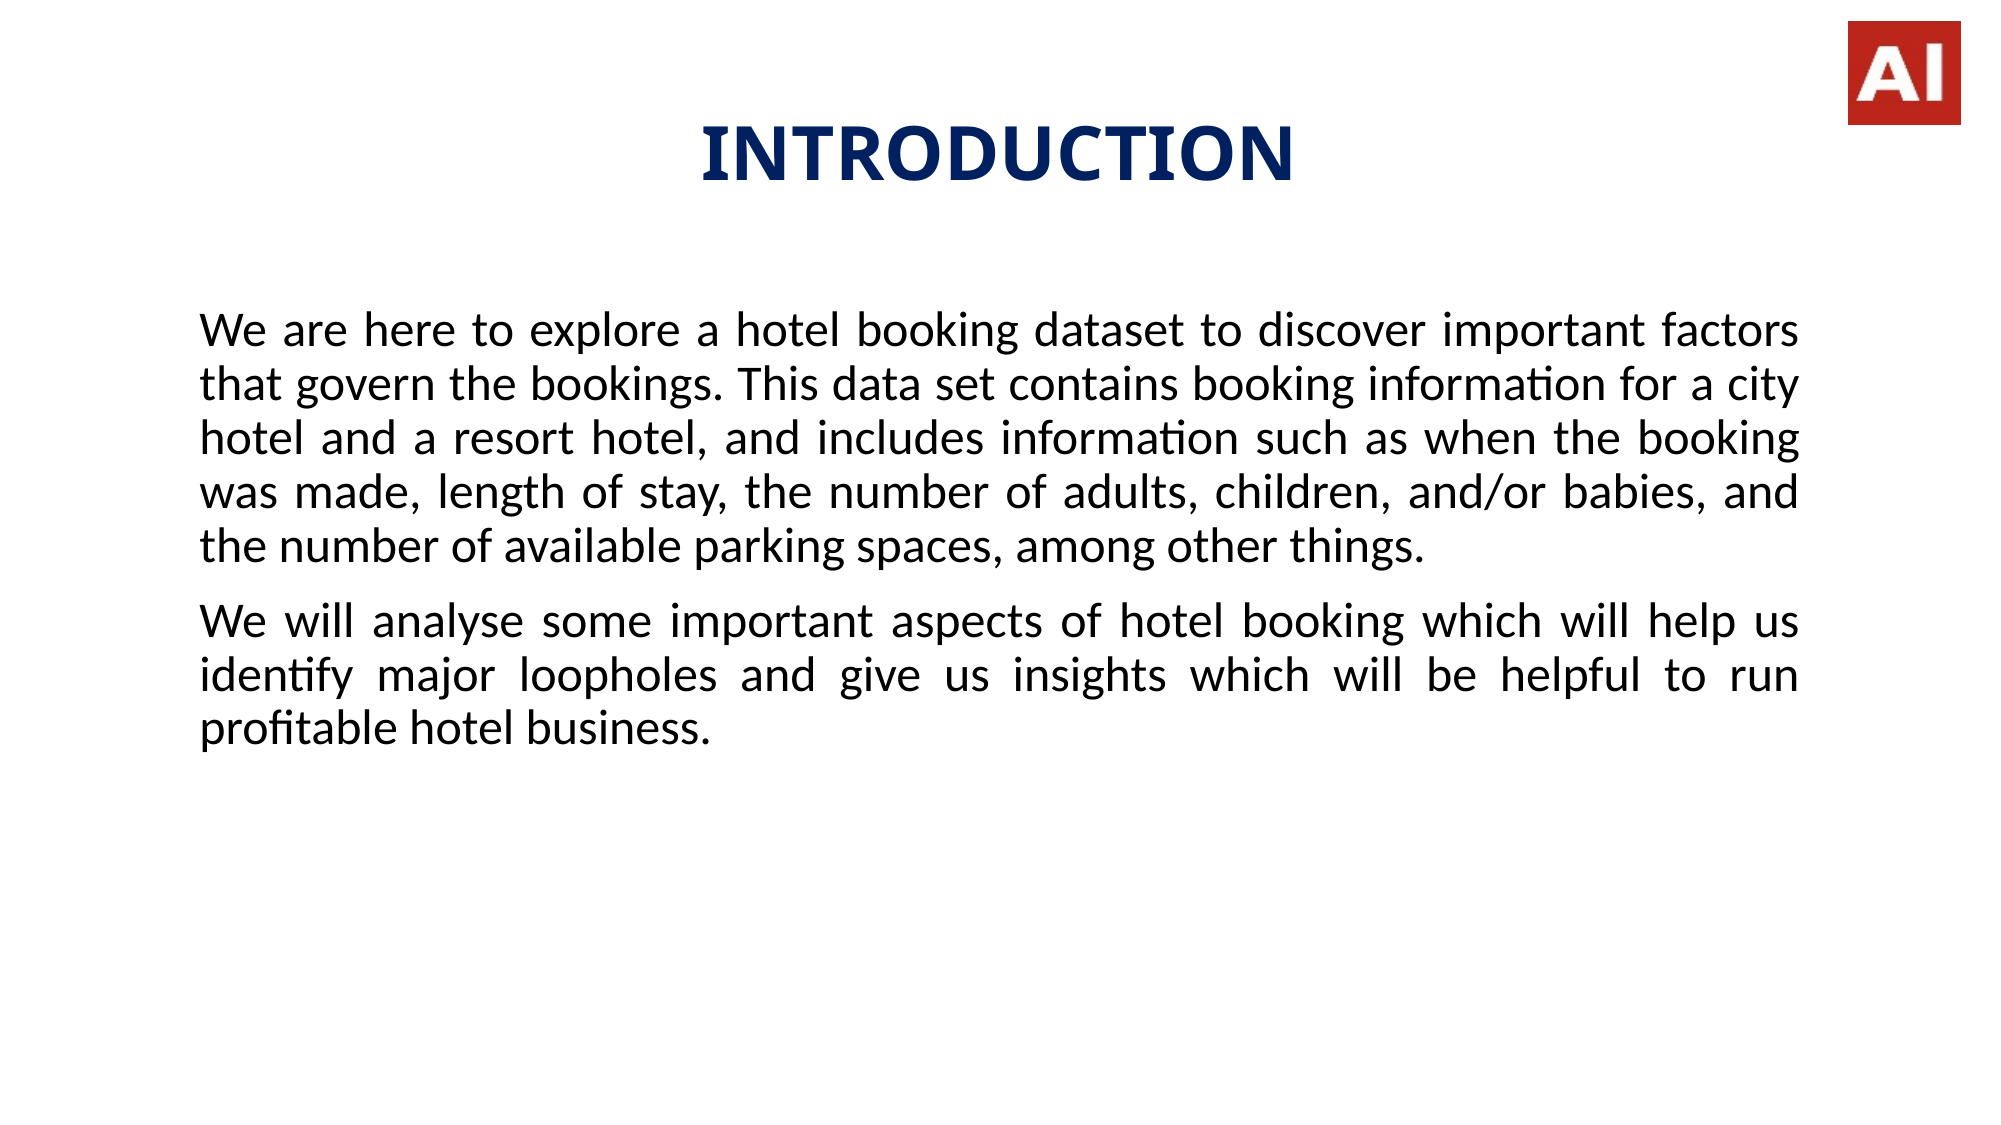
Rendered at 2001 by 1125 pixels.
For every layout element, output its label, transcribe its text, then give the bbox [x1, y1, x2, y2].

picture [1848, 21, 1962, 126]
subtitle We are here to explore a hotel booking dataset to discover important factors that govern the bookings. This data set contains booking information for a city hotel and a resort hotel, and includes information such as when the booking was made, length of stay, the number of adults, children, and/or babies, and the number of available parking spaces, among other things. We will analyse some important aspects of hotel booking which will help us identify major loopholes and give us insights which will be helpful to run profitable hotel business. [184, 295, 1816, 904]
title INTRODUCTION [249, 101, 1750, 205]
